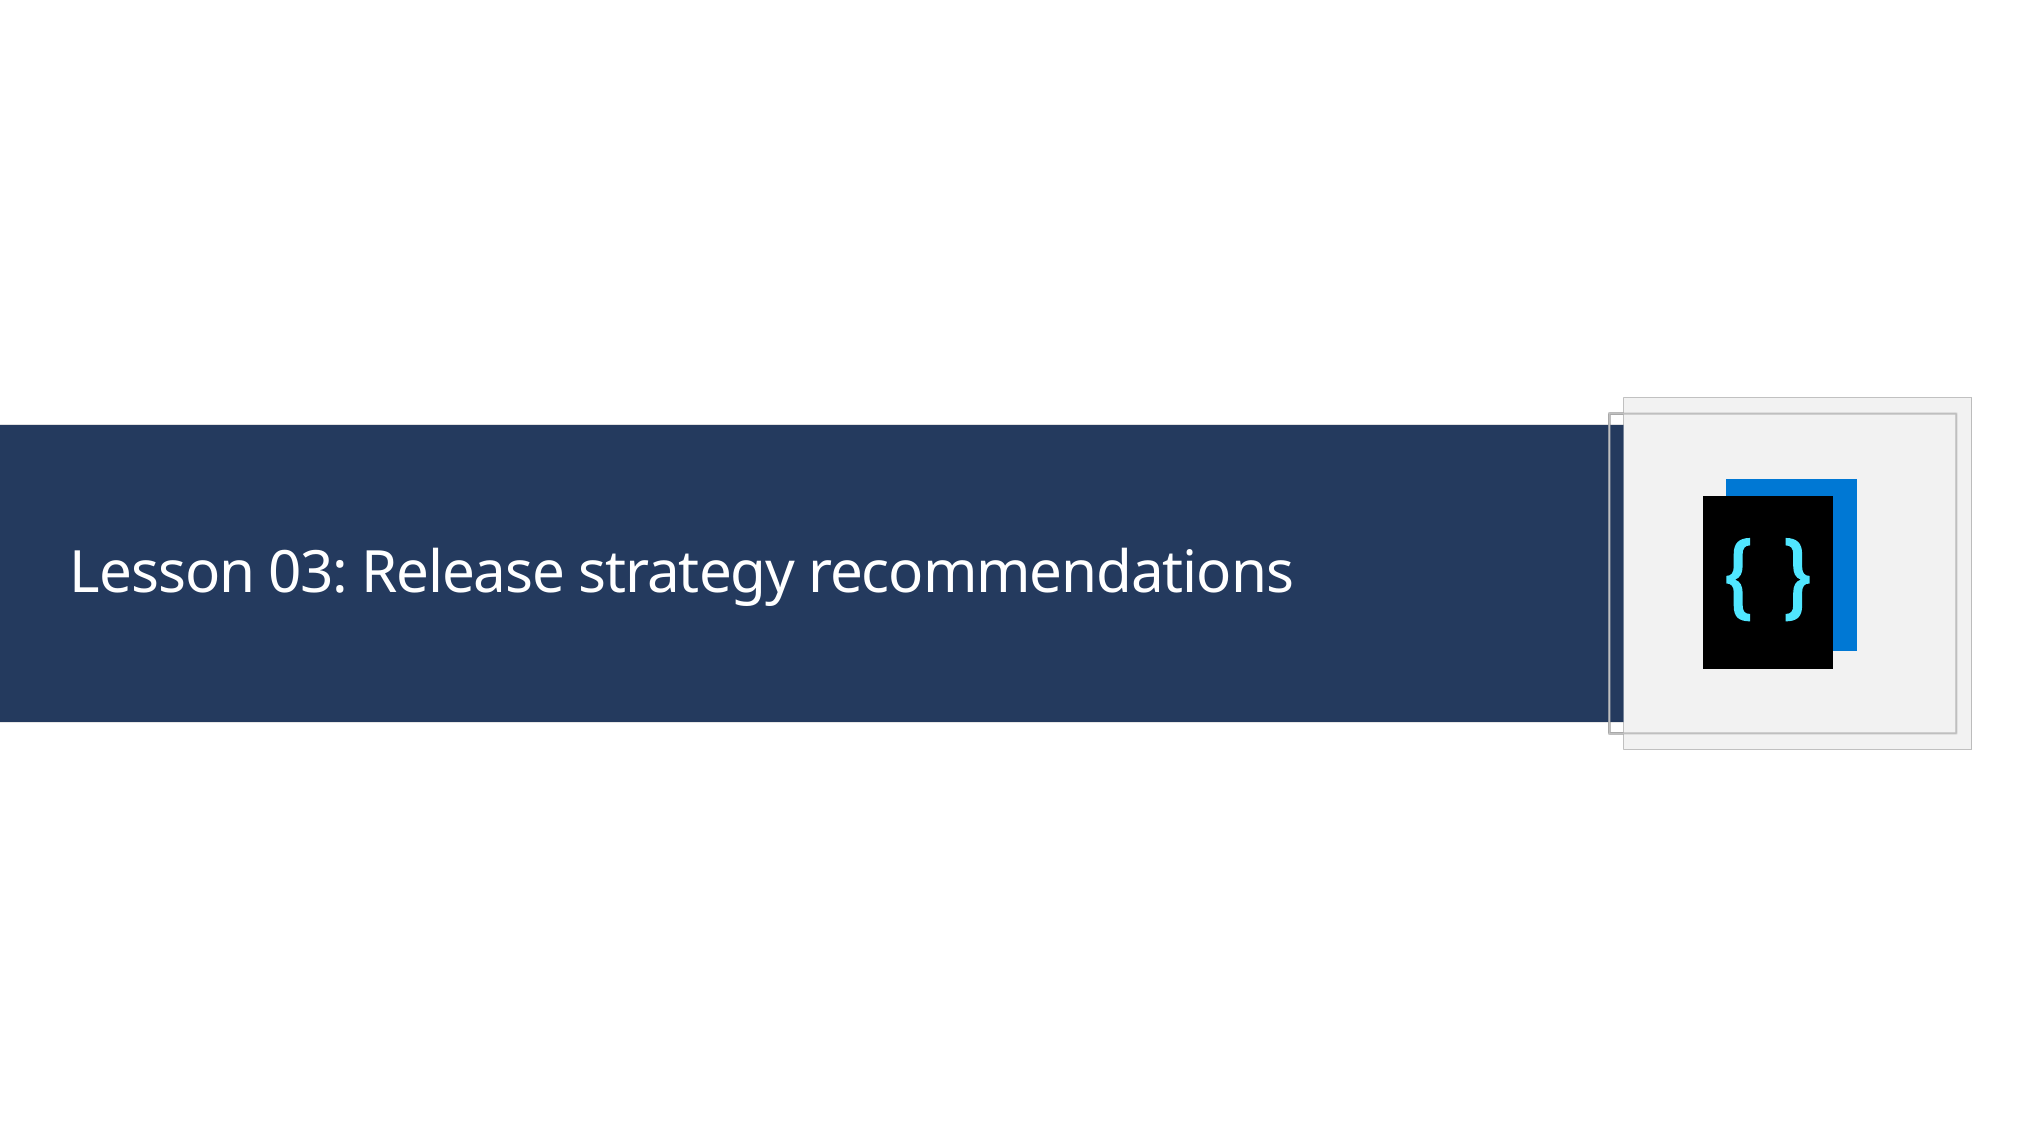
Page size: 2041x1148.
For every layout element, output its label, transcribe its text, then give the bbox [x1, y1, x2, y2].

picture [0, 0, 2041, 1148]
title Lesson 03: Release strategy recommendations [70, 541, 1586, 606]
